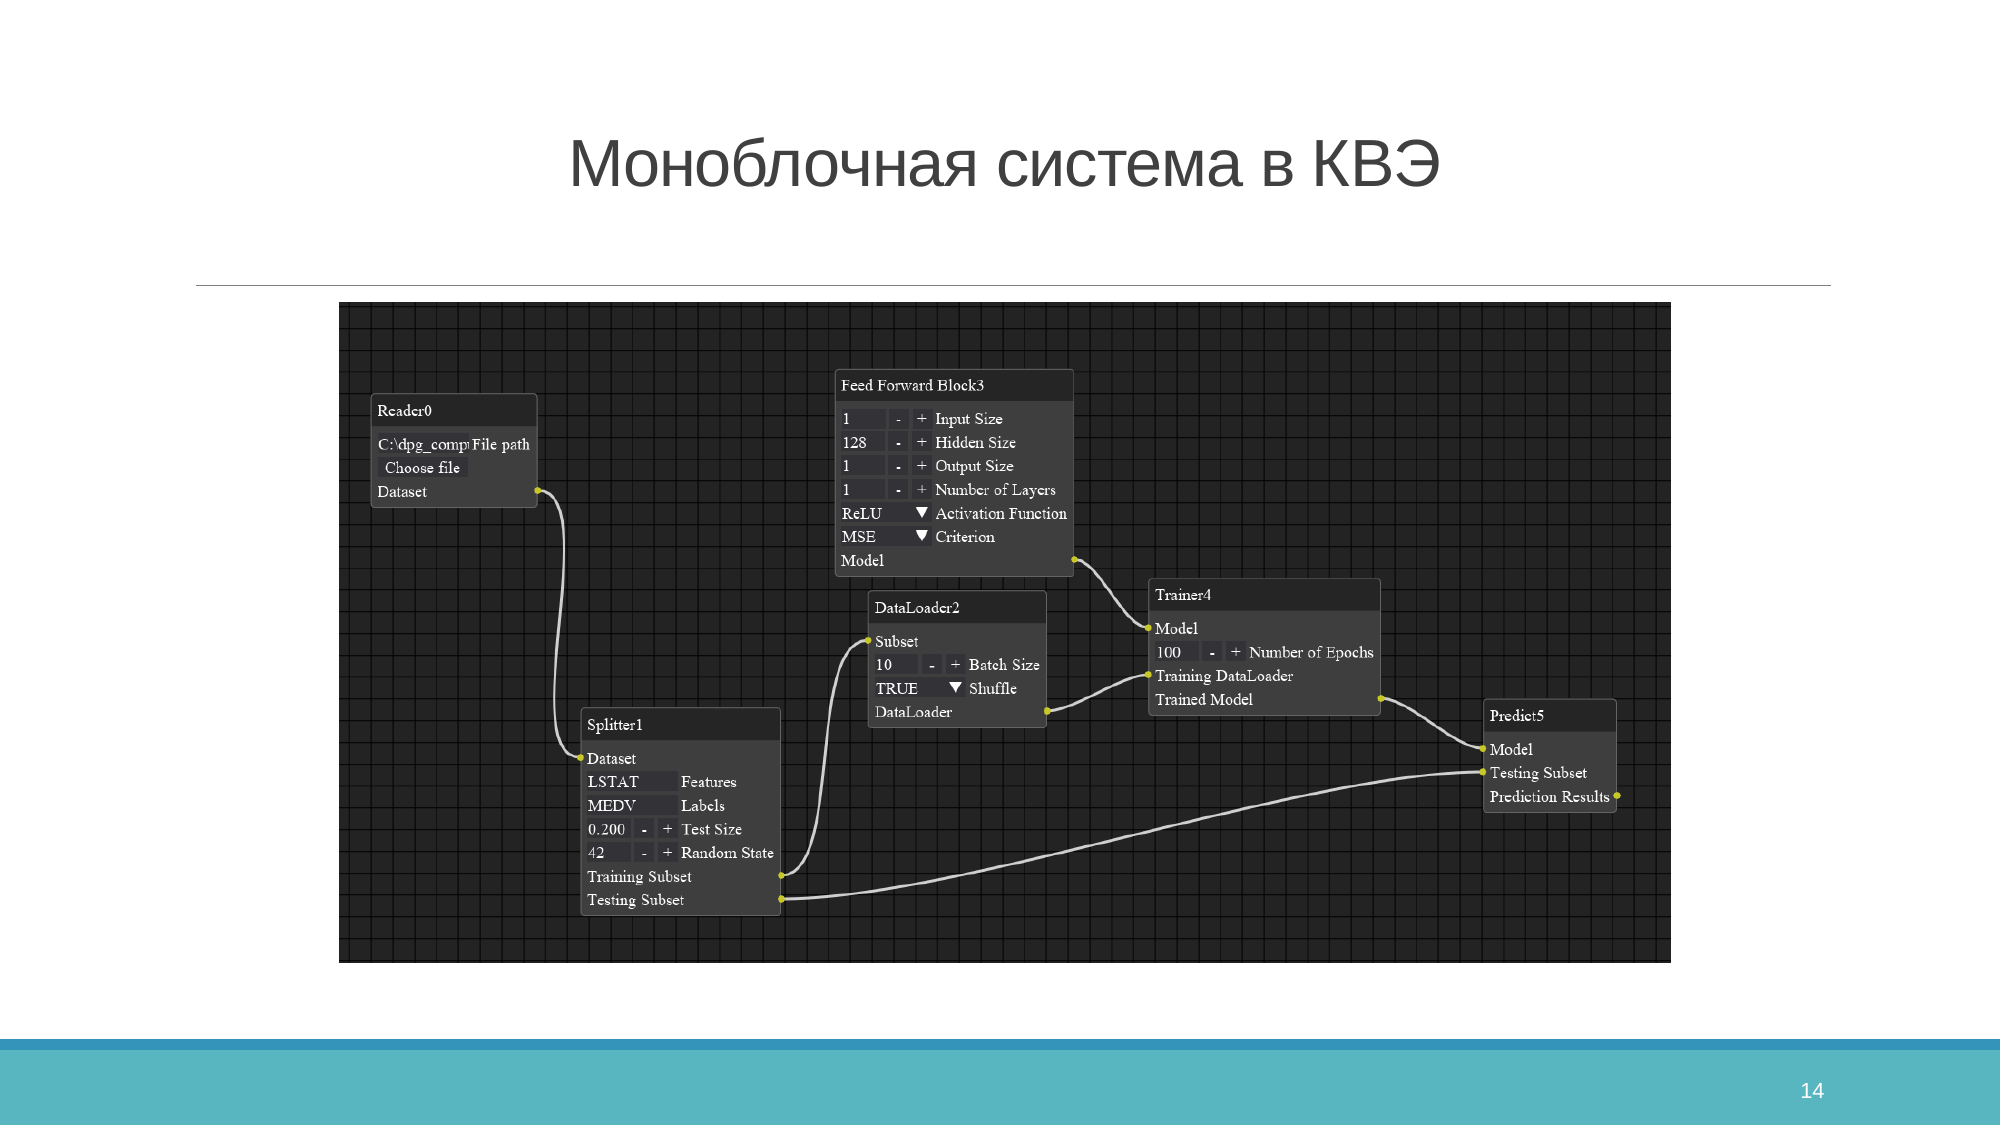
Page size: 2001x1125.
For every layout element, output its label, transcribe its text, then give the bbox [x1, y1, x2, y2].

slide_number 14 [1624, 1059, 1840, 1120]
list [339, 302, 1671, 964]
title Моноблочная система в КВЭ [180, 47, 1830, 285]
